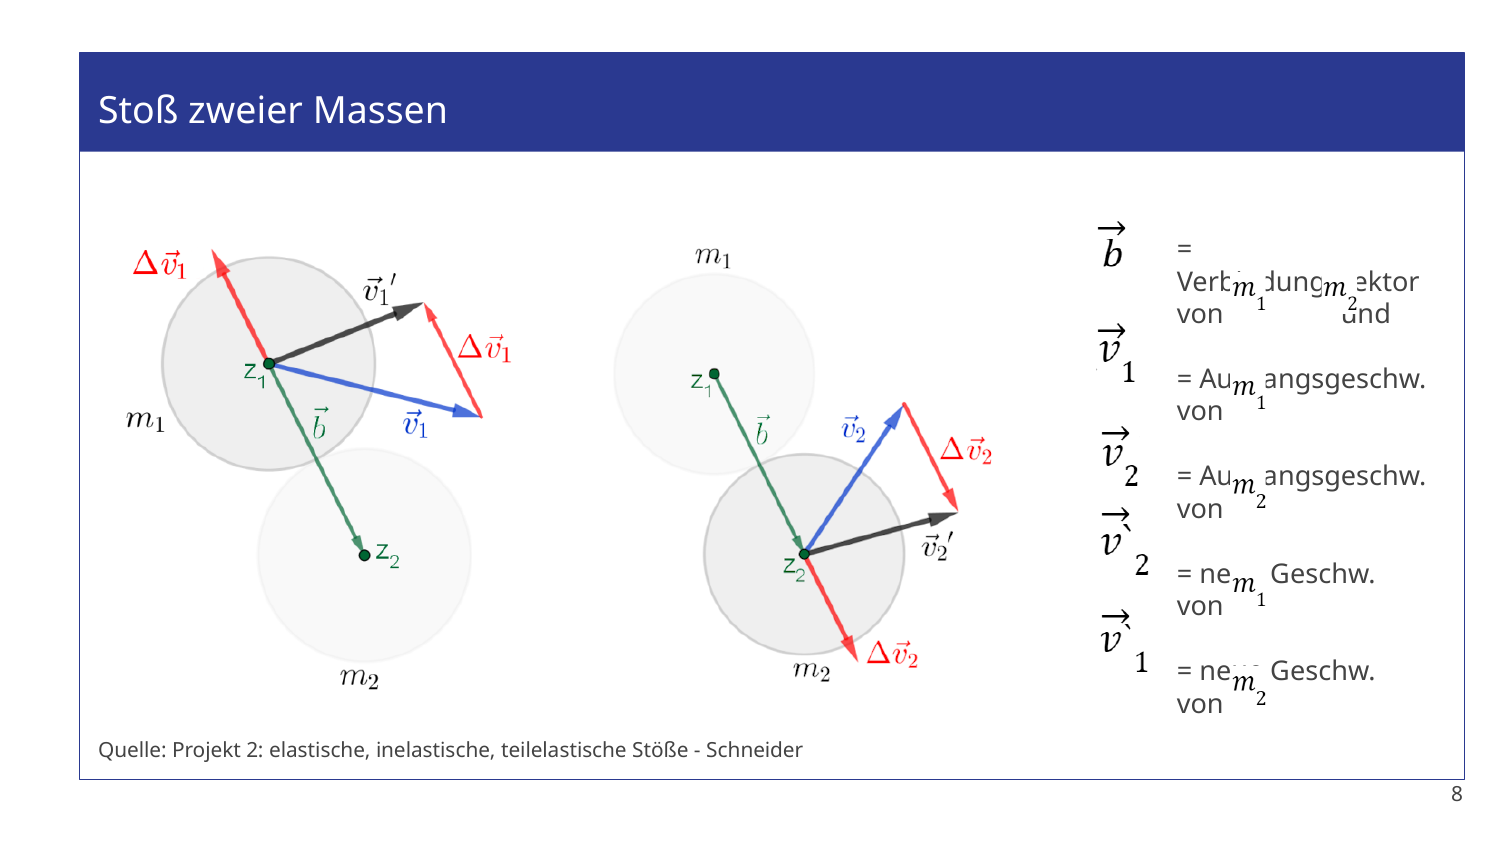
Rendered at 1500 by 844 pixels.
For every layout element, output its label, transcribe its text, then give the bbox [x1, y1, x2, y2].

picture [603, 239, 1007, 694]
picture [1229, 370, 1266, 413]
picture [1229, 272, 1266, 315]
picture [1096, 425, 1140, 490]
picture [1096, 219, 1126, 271]
picture [1096, 322, 1140, 386]
picture [1229, 469, 1266, 512]
slide_number 8 [1387, 762, 1478, 828]
picture [1229, 567, 1266, 610]
picture [117, 239, 521, 694]
picture [1321, 272, 1358, 315]
picture [1229, 666, 1266, 709]
picture [1093, 607, 1153, 677]
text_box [79, 52, 1465, 780]
picture [1096, 506, 1156, 579]
